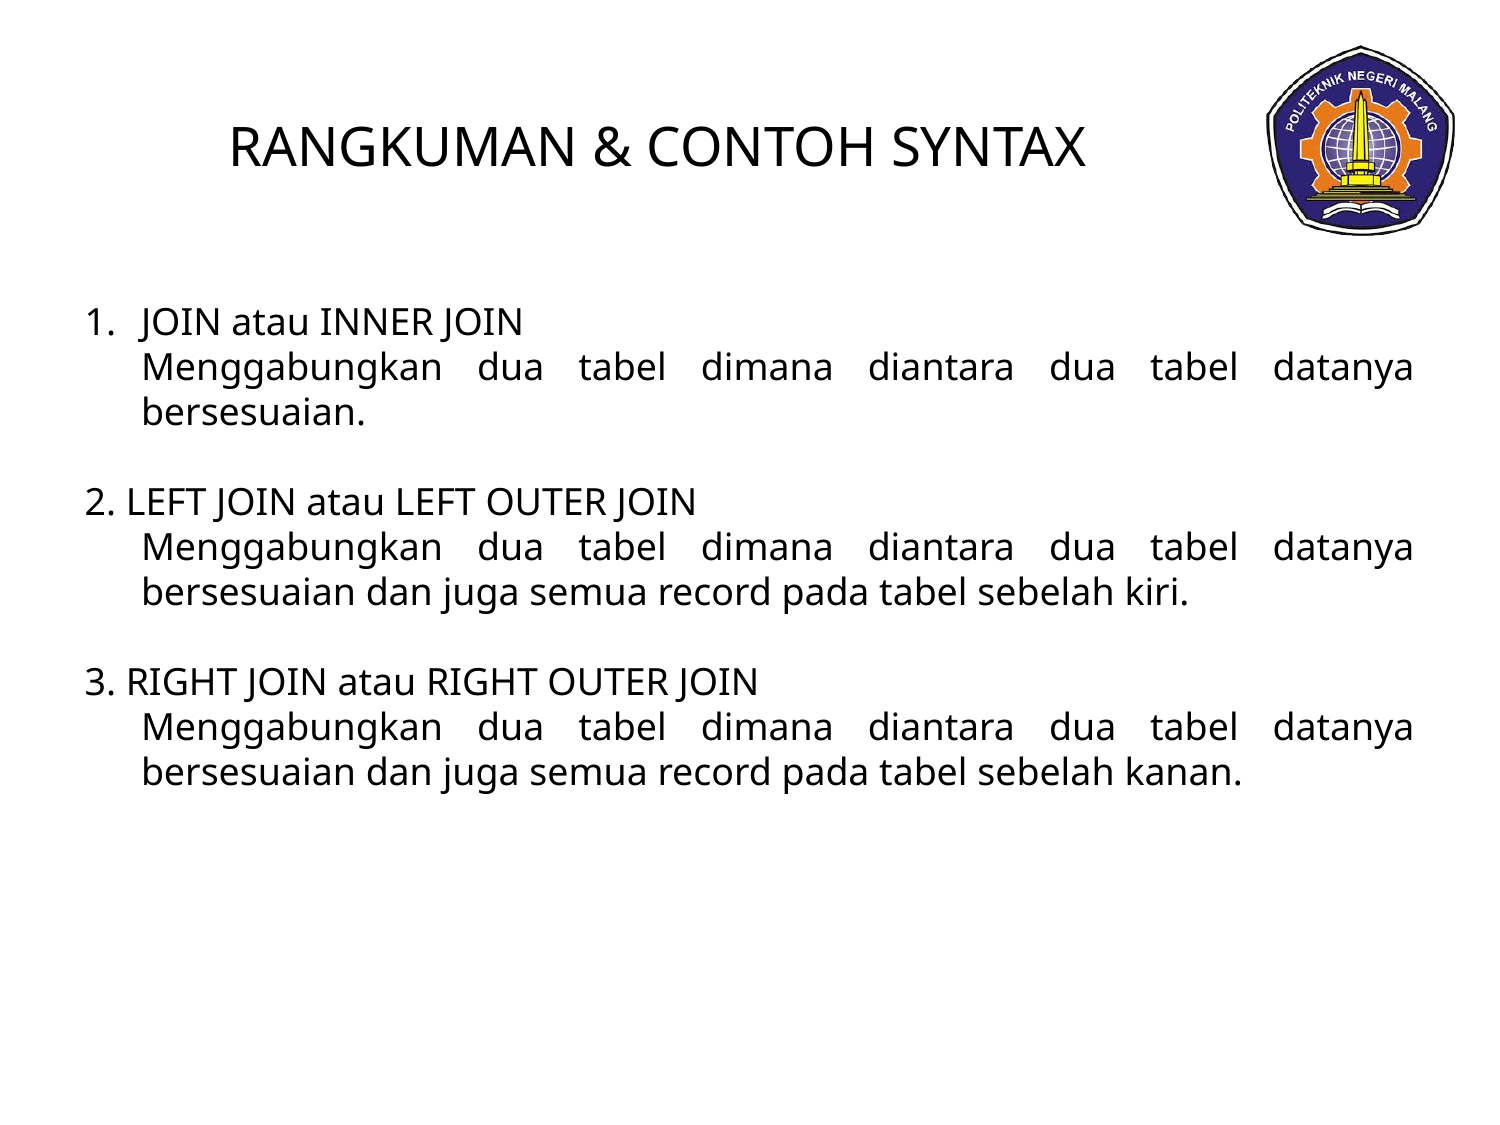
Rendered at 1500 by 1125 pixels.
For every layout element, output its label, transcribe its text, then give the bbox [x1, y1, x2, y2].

text_box JOIN atau INNER JOIN Menggabungkan dua tabel dimana diantara dua tabel datanya bersesuaian. 2. LEFT JOIN atau LEFT OUTER JOIN Menggabungkan dua tabel dimana diantara dua tabel datanya bersesuaian dan juga semua record pada tabel sebelah kiri. 3. RIGHT JOIN atau RIGHT OUTER JOIN Menggabungkan dua tabel dimana diantara dua tabel datanya bersesuaian dan juga semua record pada tabel sebelah kanan. [69, 290, 1431, 845]
picture [1266, 45, 1455, 236]
title Rangkuman & Contoh syntax [69, 81, 1247, 208]
